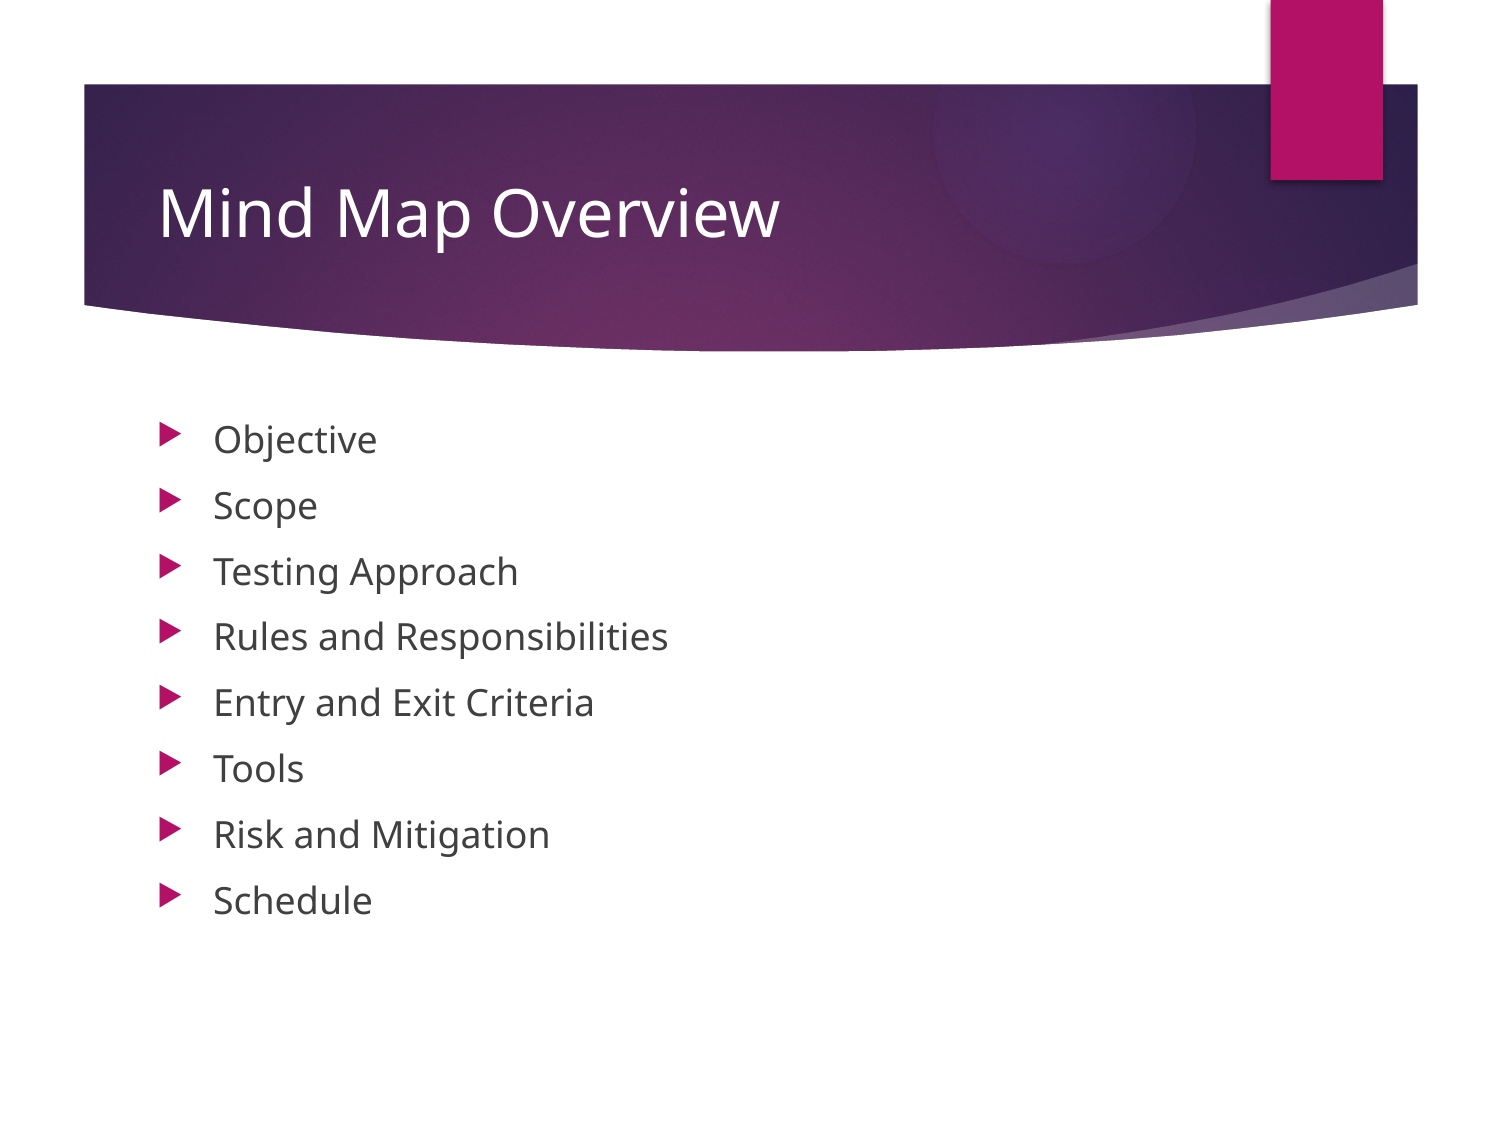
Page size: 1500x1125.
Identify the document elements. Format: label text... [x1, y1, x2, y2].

list Objective Scope Testing Approach Rules and Responsibilities Entry and Exit Criteria Tools Risk and Mitigation Schedule [141, 408, 1183, 988]
title Mind Map Overview [142, 152, 1183, 269]
